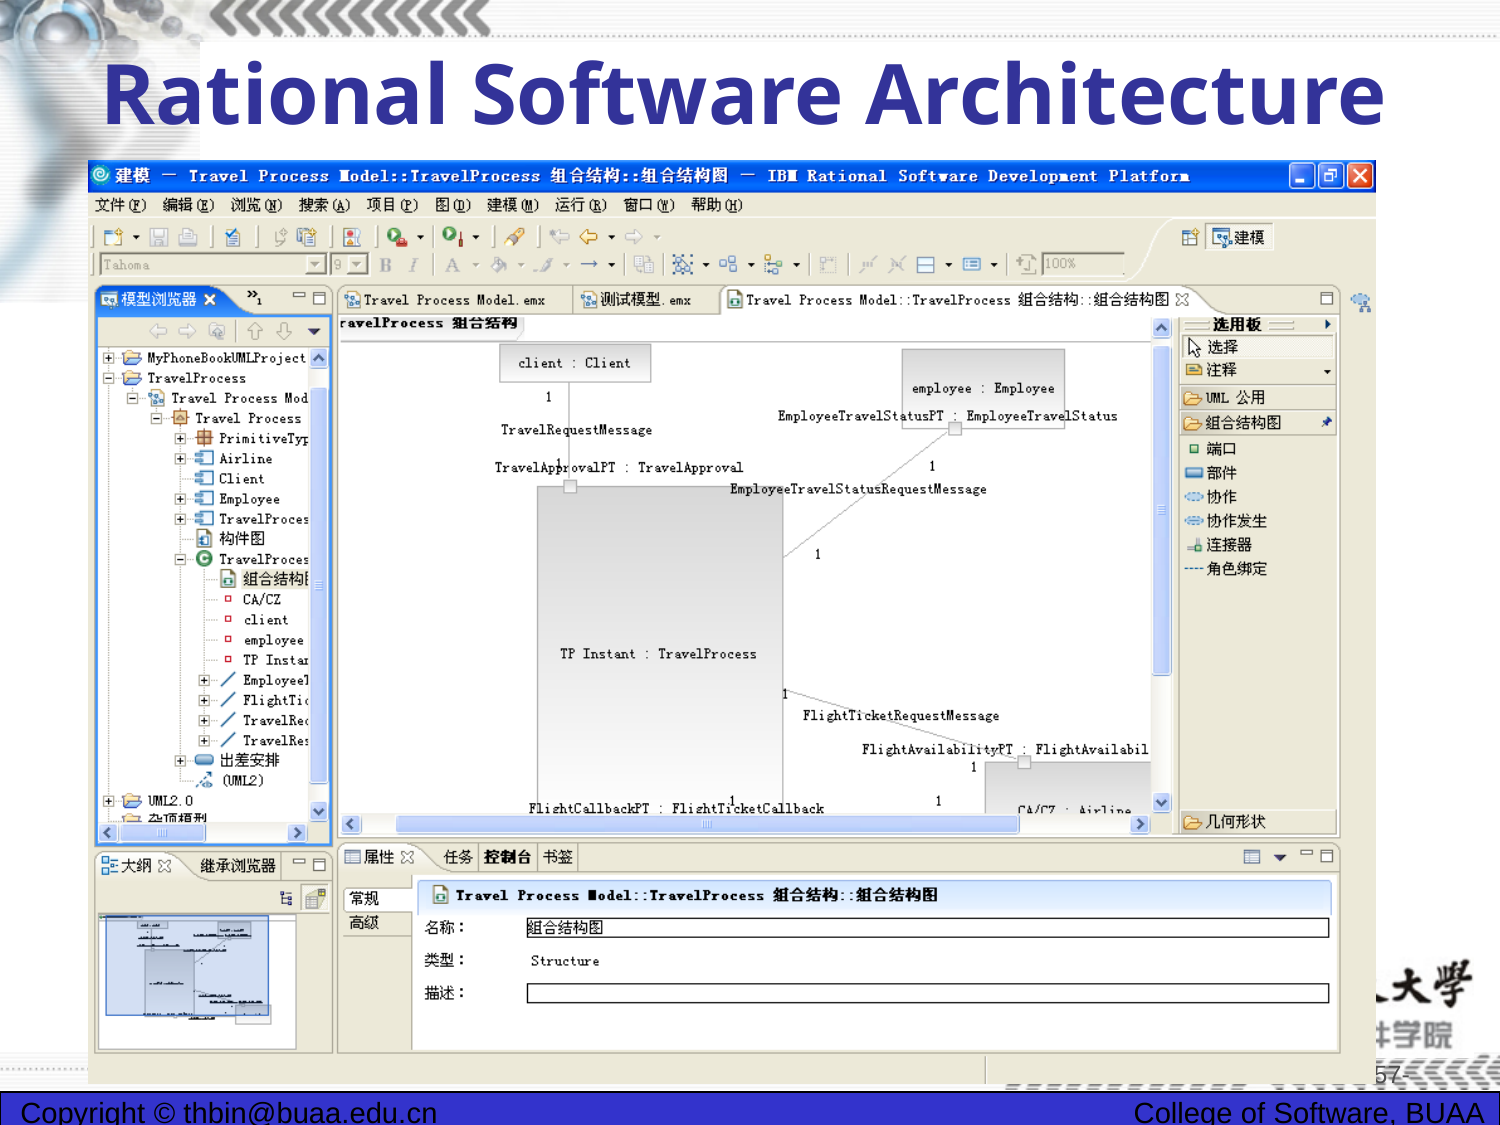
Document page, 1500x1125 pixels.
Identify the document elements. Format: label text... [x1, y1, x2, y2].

picture [0, 0, 1500, 1090]
title Rational Software Architecture [85, 42, 1459, 149]
slide_number -57- [1074, 1051, 1426, 1125]
